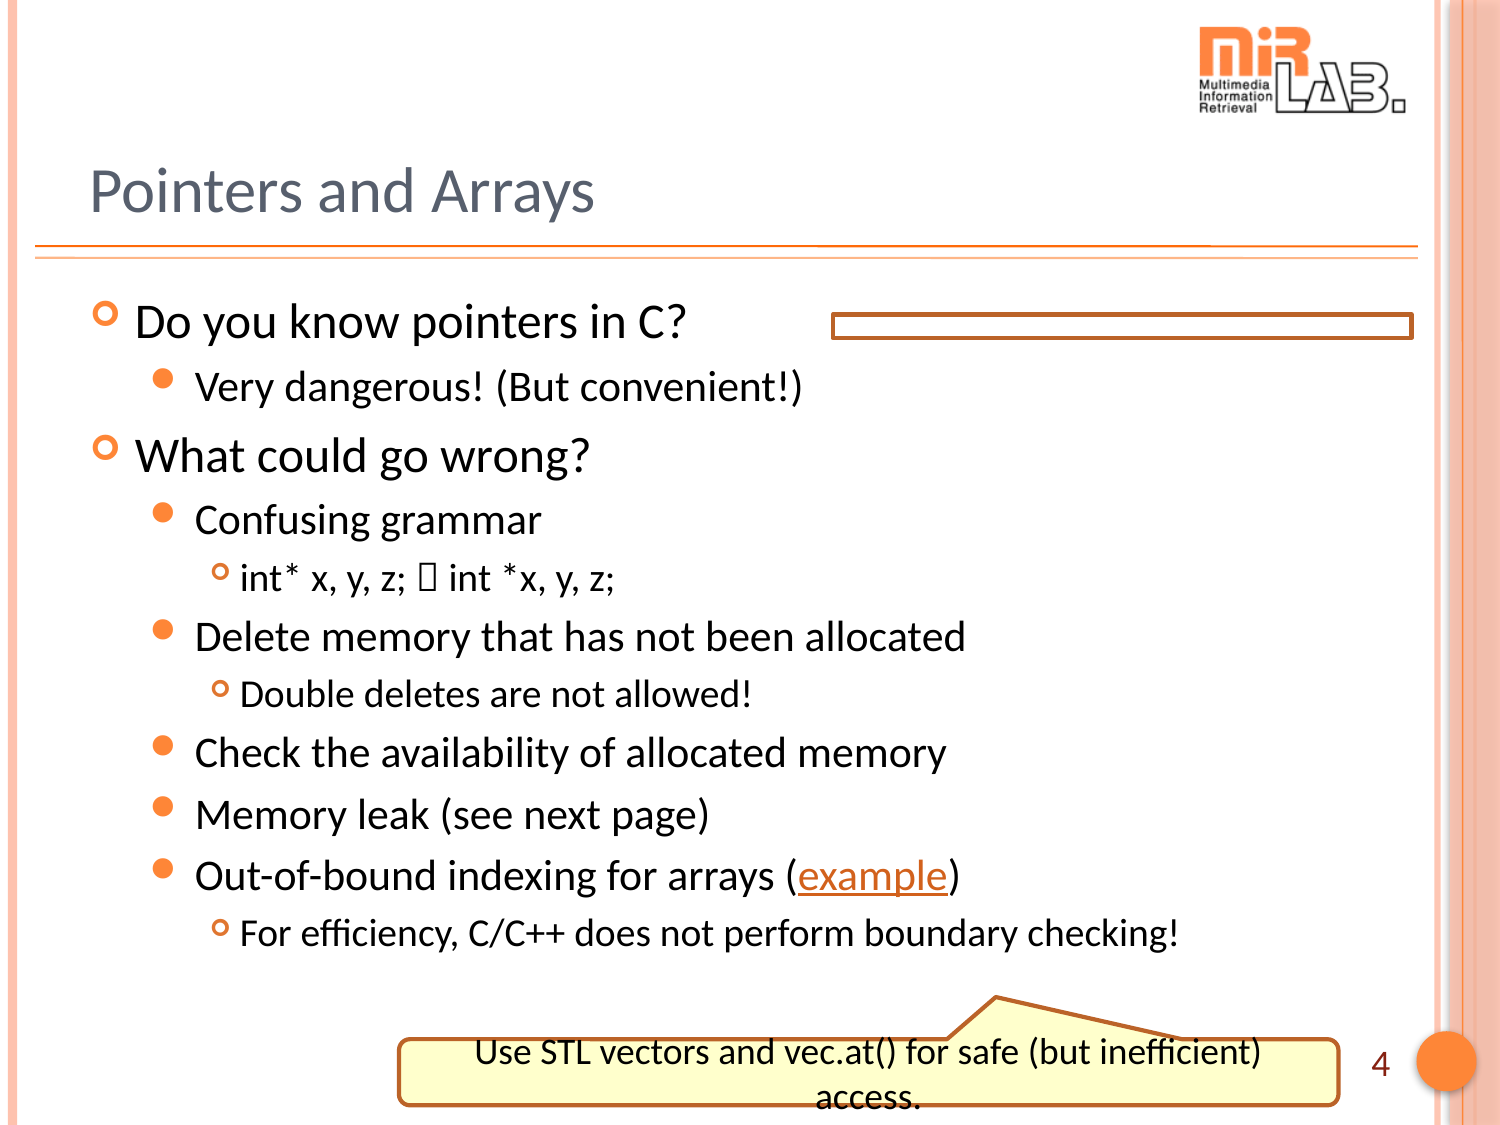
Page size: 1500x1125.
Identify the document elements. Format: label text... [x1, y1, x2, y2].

picture [1195, 22, 1408, 118]
list Do you know pointers in C? Very dangerous! (But convenient!) What could go wrong? Confusing grammar int* x, y, z;  int *x, y, z; Delete memory that has not been allocated Double deletes are not allowed! Check the availability of allocated memory Memory leak (see next page) Out-of-bound indexing for arrays (example) For efficiency, C/C++ does not perform boundary checking! [75, 281, 1300, 1062]
title Pointers and Arrays [75, 45, 1372, 233]
text_box Use STL vectors and vec.at() for safe (but inefficient) access. [396, 994, 1341, 1108]
text_box [831, 312, 1414, 340]
